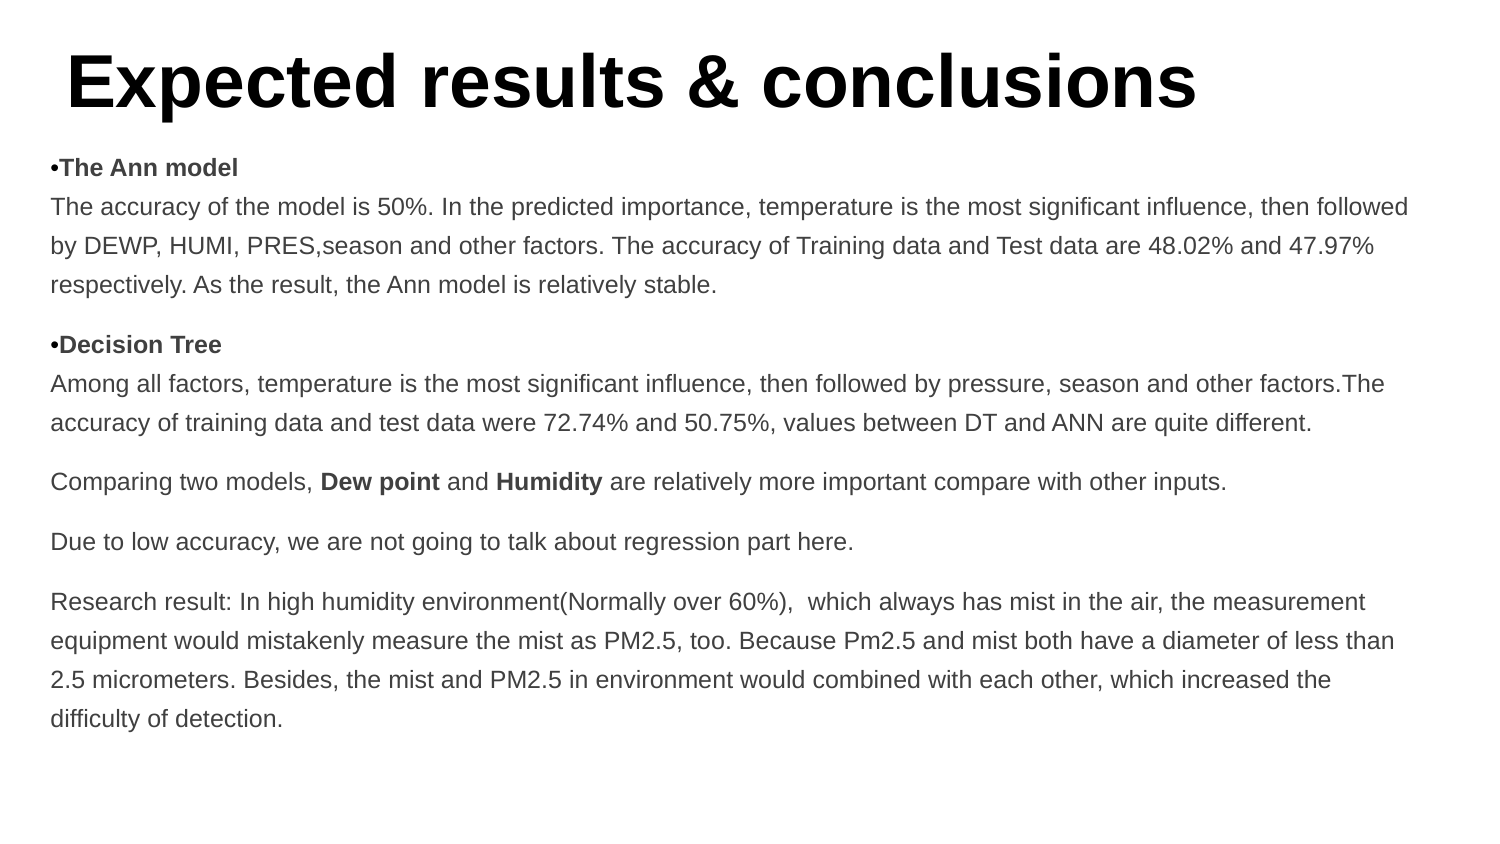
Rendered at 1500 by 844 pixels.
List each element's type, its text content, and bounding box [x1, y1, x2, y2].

list •The Ann model The accuracy of the model is 50%. In the predicted importance, temperature is the most significant influence, then followed by DEWP, HUMI, PRES,season and other factors. The accuracy of Training data and Test data are 48.02% and 47.97% respectively. As the result, the Ann model is relatively stable. •Decision Tree Among all factors, temperature is the most significant influence, then followed by pressure, season and other factors.The accuracy of training data and test data were 72.74% and 50.75%, values between DT and ANN are quite different. Comparing two models, Dew point and Humidity are relatively more important compare with other inputs. Due to low accuracy, we are not going to talk about regression part here. Research result: In high humidity environment(Normally over 60%), which always has mist in the air, the measurement equipment would mistakenly measure the mist as PM2.5, too. Because Pm2.5 and mist both have a diameter of less than 2.5 micrometers. Besides, the mist and PM2.5 in environment would combined with each other, which increased the difficulty of detection. [35, 127, 1434, 844]
title Expected results & conclusions [51, 17, 1449, 112]
